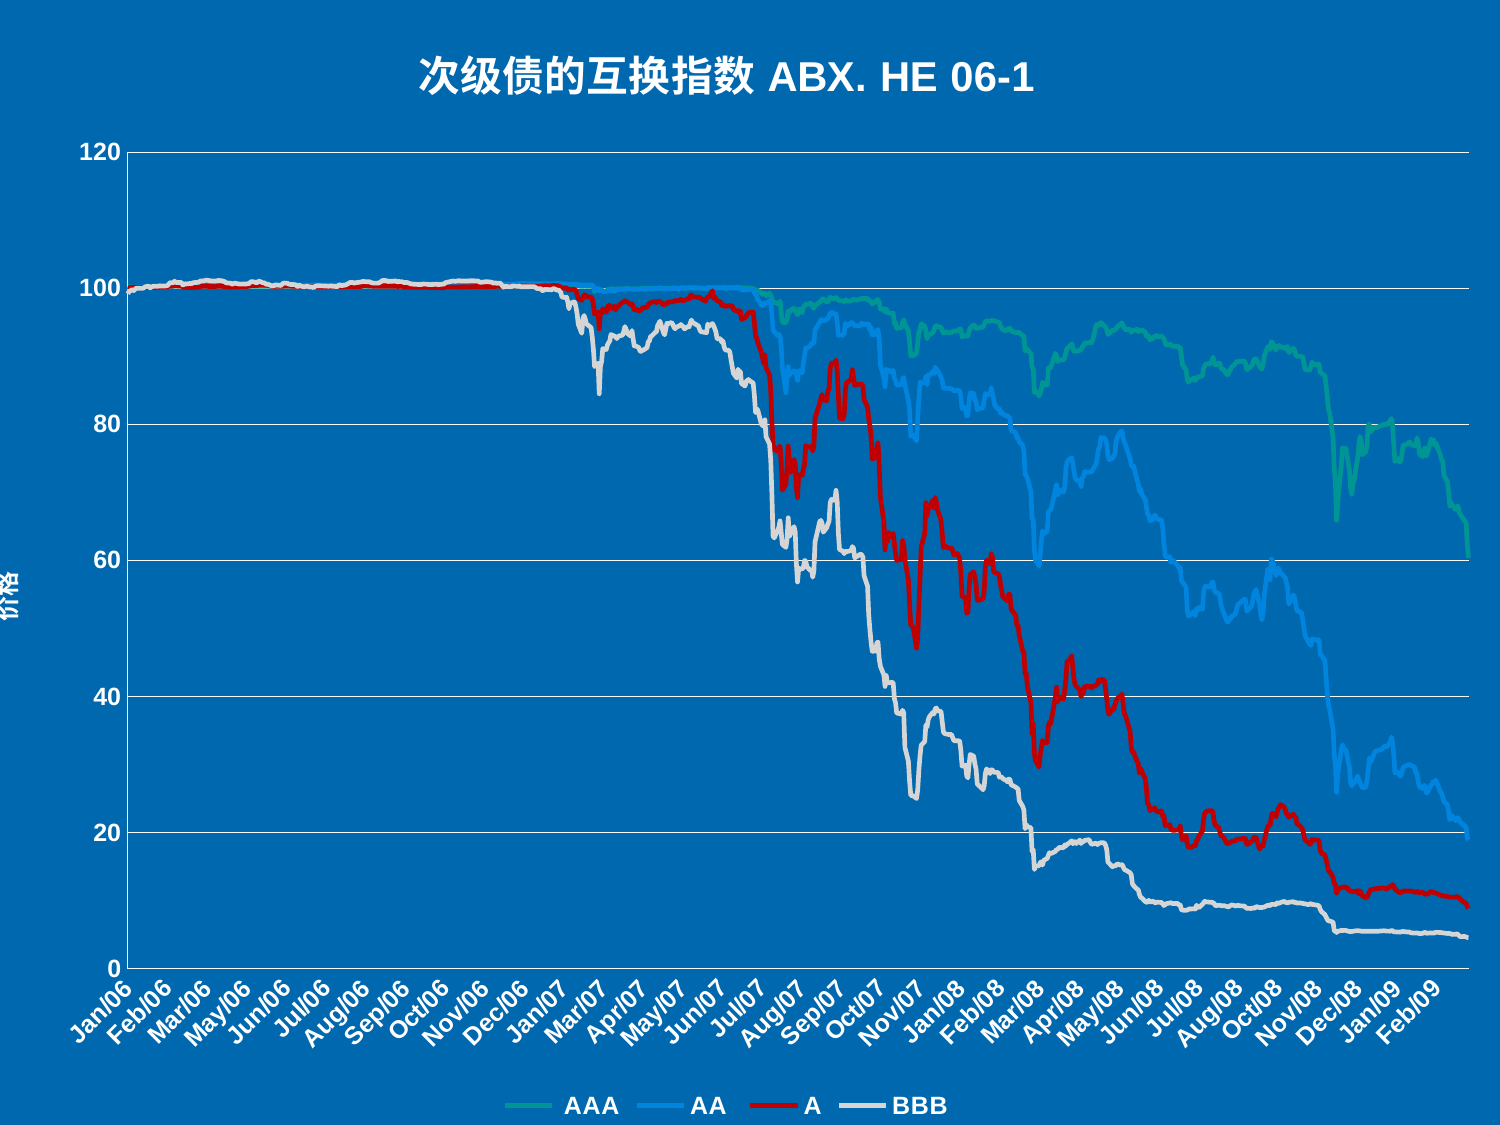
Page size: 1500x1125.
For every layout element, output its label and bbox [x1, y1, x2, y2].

chart [0, 0, 1500, 1125]
